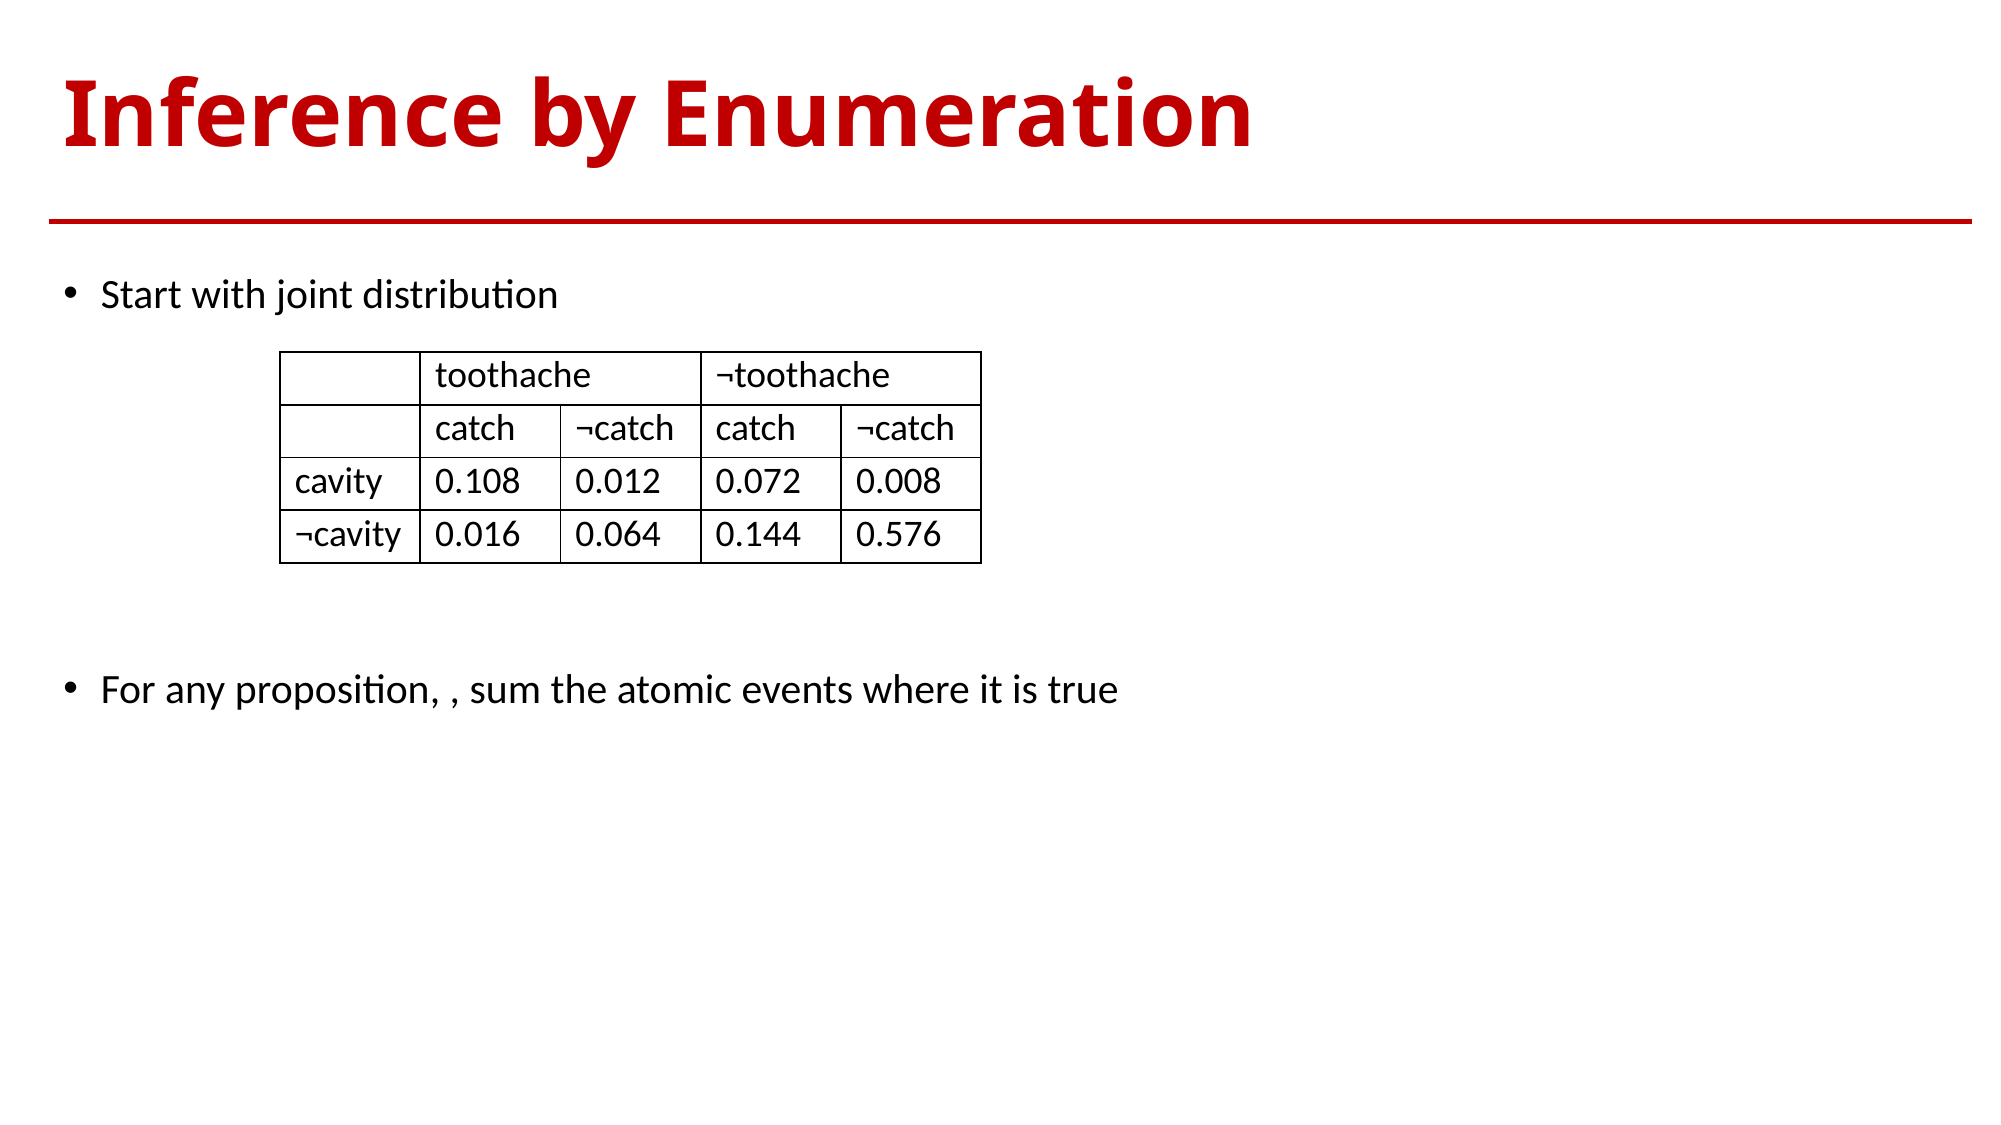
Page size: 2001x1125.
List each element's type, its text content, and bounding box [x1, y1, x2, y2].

table_cell 0.012 [561, 458, 700, 509]
table_cell catch [421, 406, 560, 457]
table_cell 0.016 [421, 511, 560, 562]
table_cell 0.576 [842, 511, 980, 562]
title Inference by Enumeration [48, 41, 1972, 192]
table_header [281, 353, 419, 404]
table_cell 0.144 [702, 511, 840, 562]
table_cell 0.108 [421, 458, 560, 509]
table_cell 0.072 [702, 458, 840, 509]
table_cell ¬catch [561, 406, 700, 457]
table_cell ¬catch [842, 406, 980, 457]
table_cell catch [702, 406, 840, 457]
table_header ¬toothache [702, 353, 980, 404]
table_cell ¬cavity [281, 511, 419, 562]
table_cell 0.064 [561, 511, 700, 562]
table_header toothache [421, 353, 700, 404]
table_cell [281, 406, 419, 457]
table_cell 0.008 [842, 458, 980, 509]
table_cell cavity [281, 458, 419, 509]
